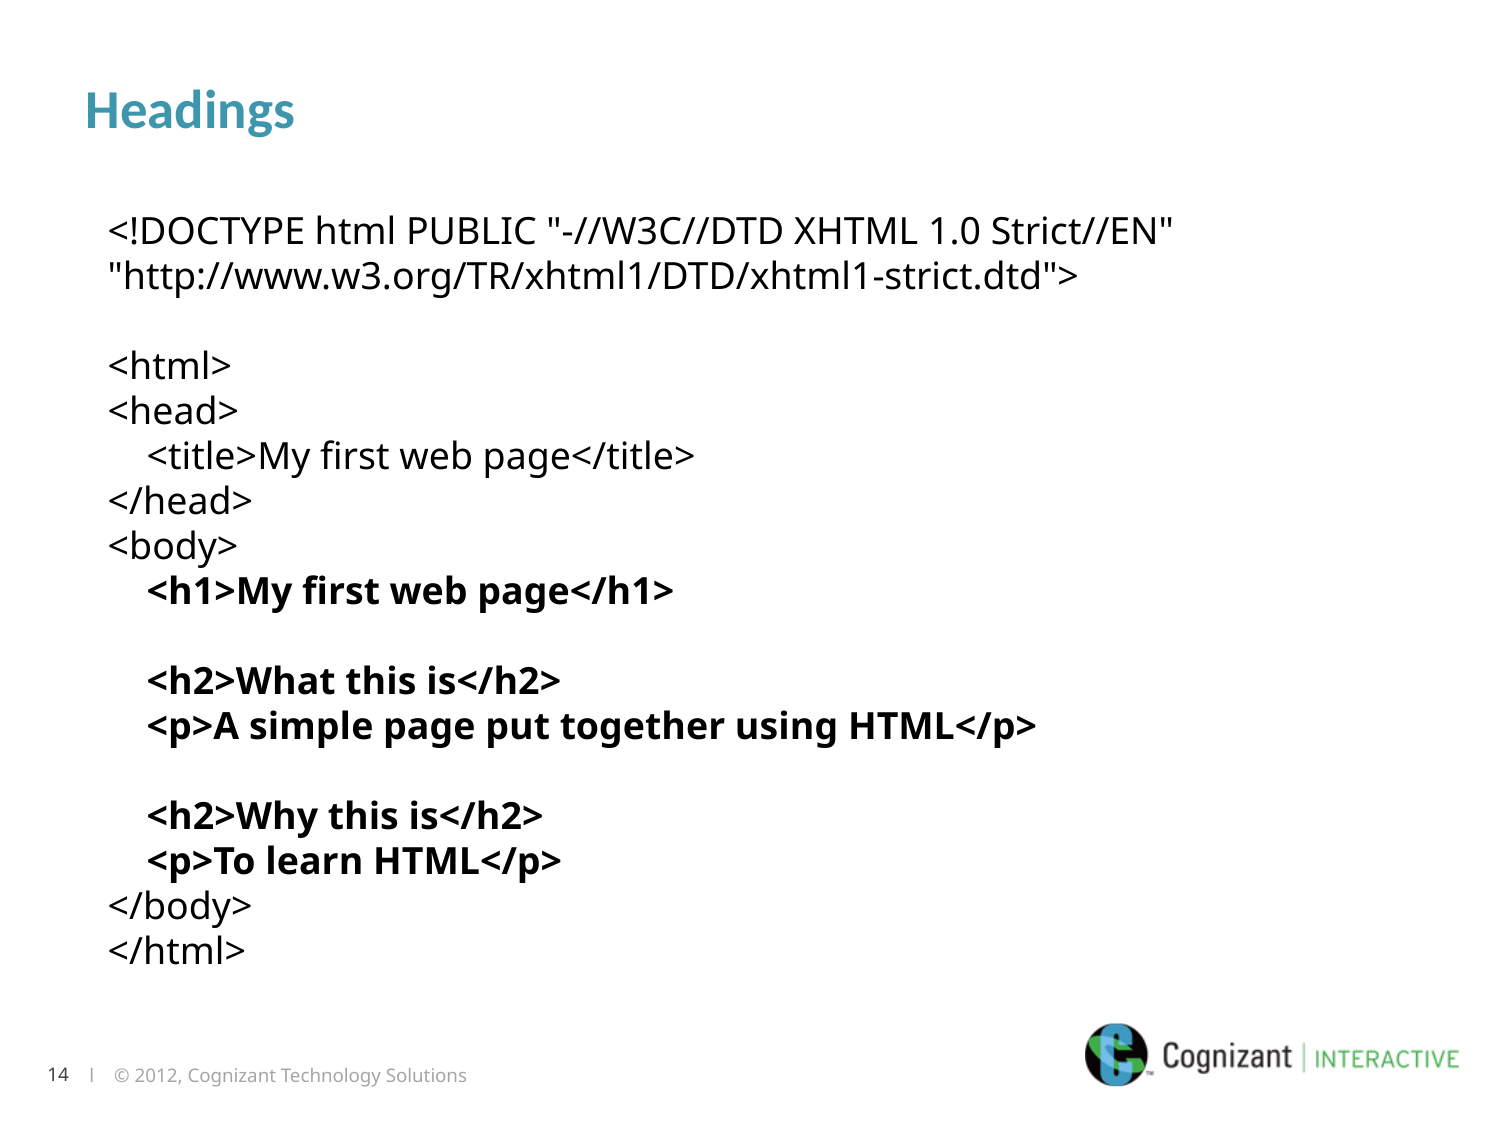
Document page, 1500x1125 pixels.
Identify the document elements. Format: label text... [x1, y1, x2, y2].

text_box <!DOCTYPE html PUBLIC "-//W3C//DTD XHTML 1.0 Strict//EN" "http://www.w3.org/TR/xhtml1/DTD/xhtml1-strict.dtd"> <html> <head> <title>My first web page</title> </head> <body> <h1>My first web page</h1> <h2>What this is</h2> <p>A simple page put together using HTML</p> <h2>Why this is</h2> <p>To learn HTML</p> </body> </html> [92, 199, 1475, 980]
picture [1085, 1022, 1459, 1088]
title Headings [70, 66, 972, 149]
